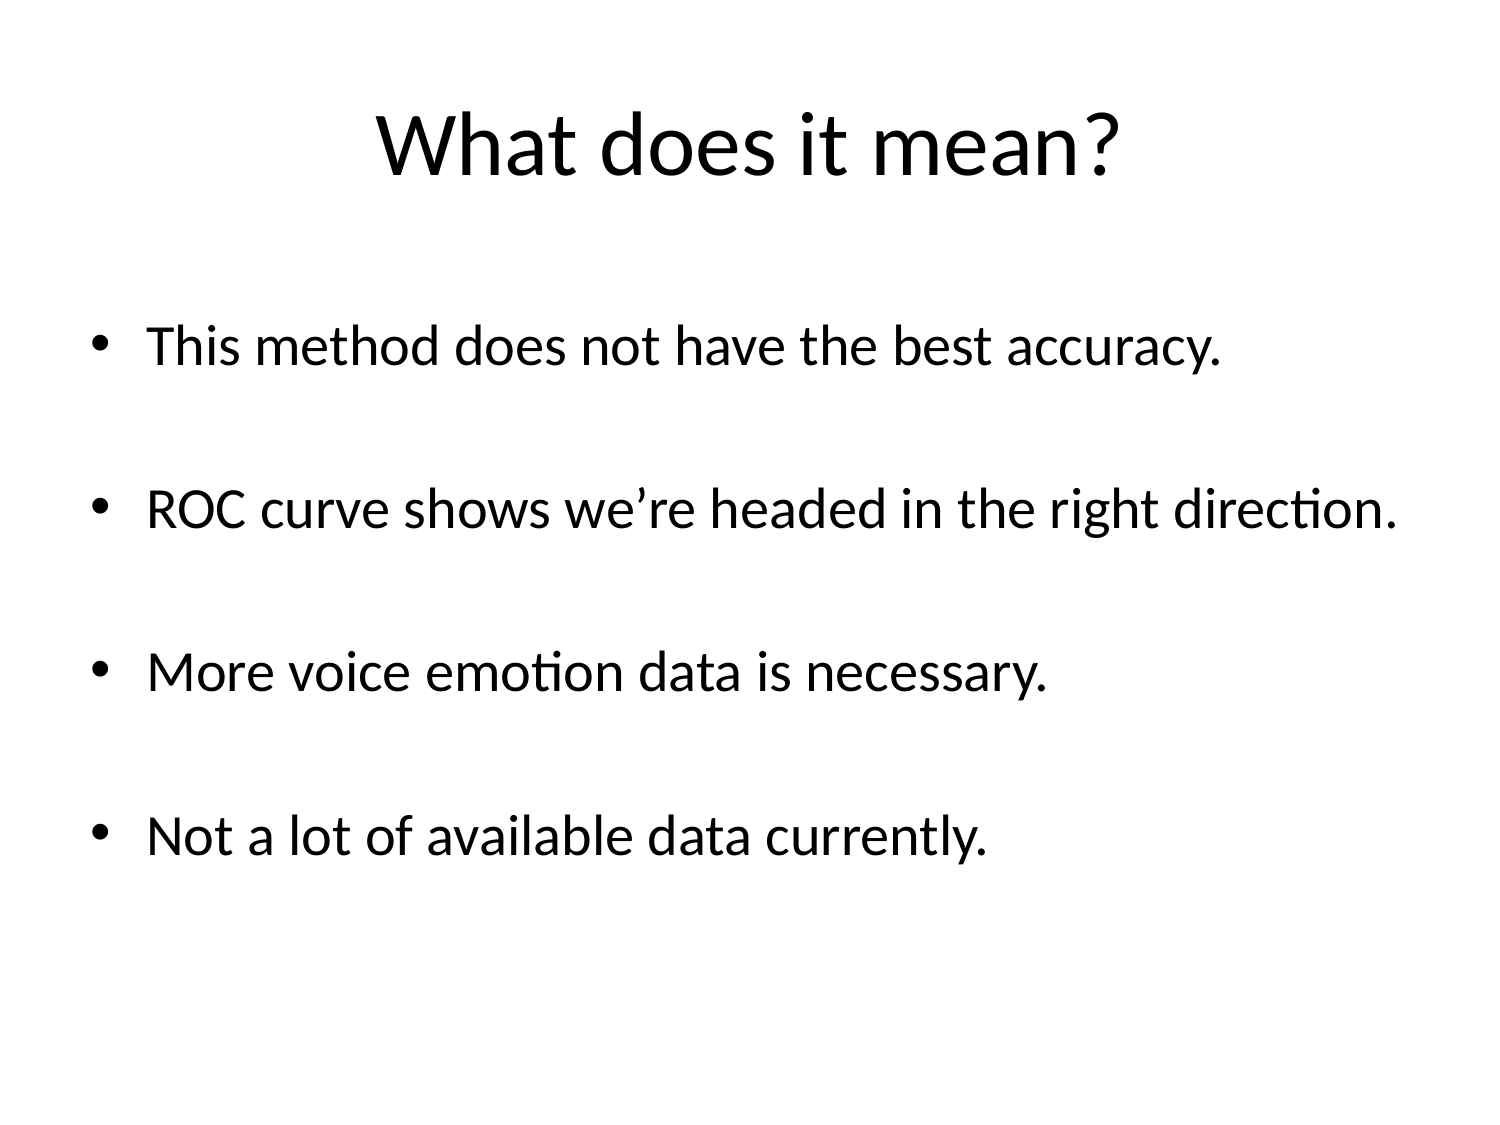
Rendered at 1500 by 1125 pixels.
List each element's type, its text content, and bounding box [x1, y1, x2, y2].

list This method does not have the best accuracy. ROC curve shows we’re headed in the right direction. More voice emotion data is necessary. Not a lot of available data currently. [75, 299, 1425, 1043]
title What does it mean? [75, 45, 1425, 233]
